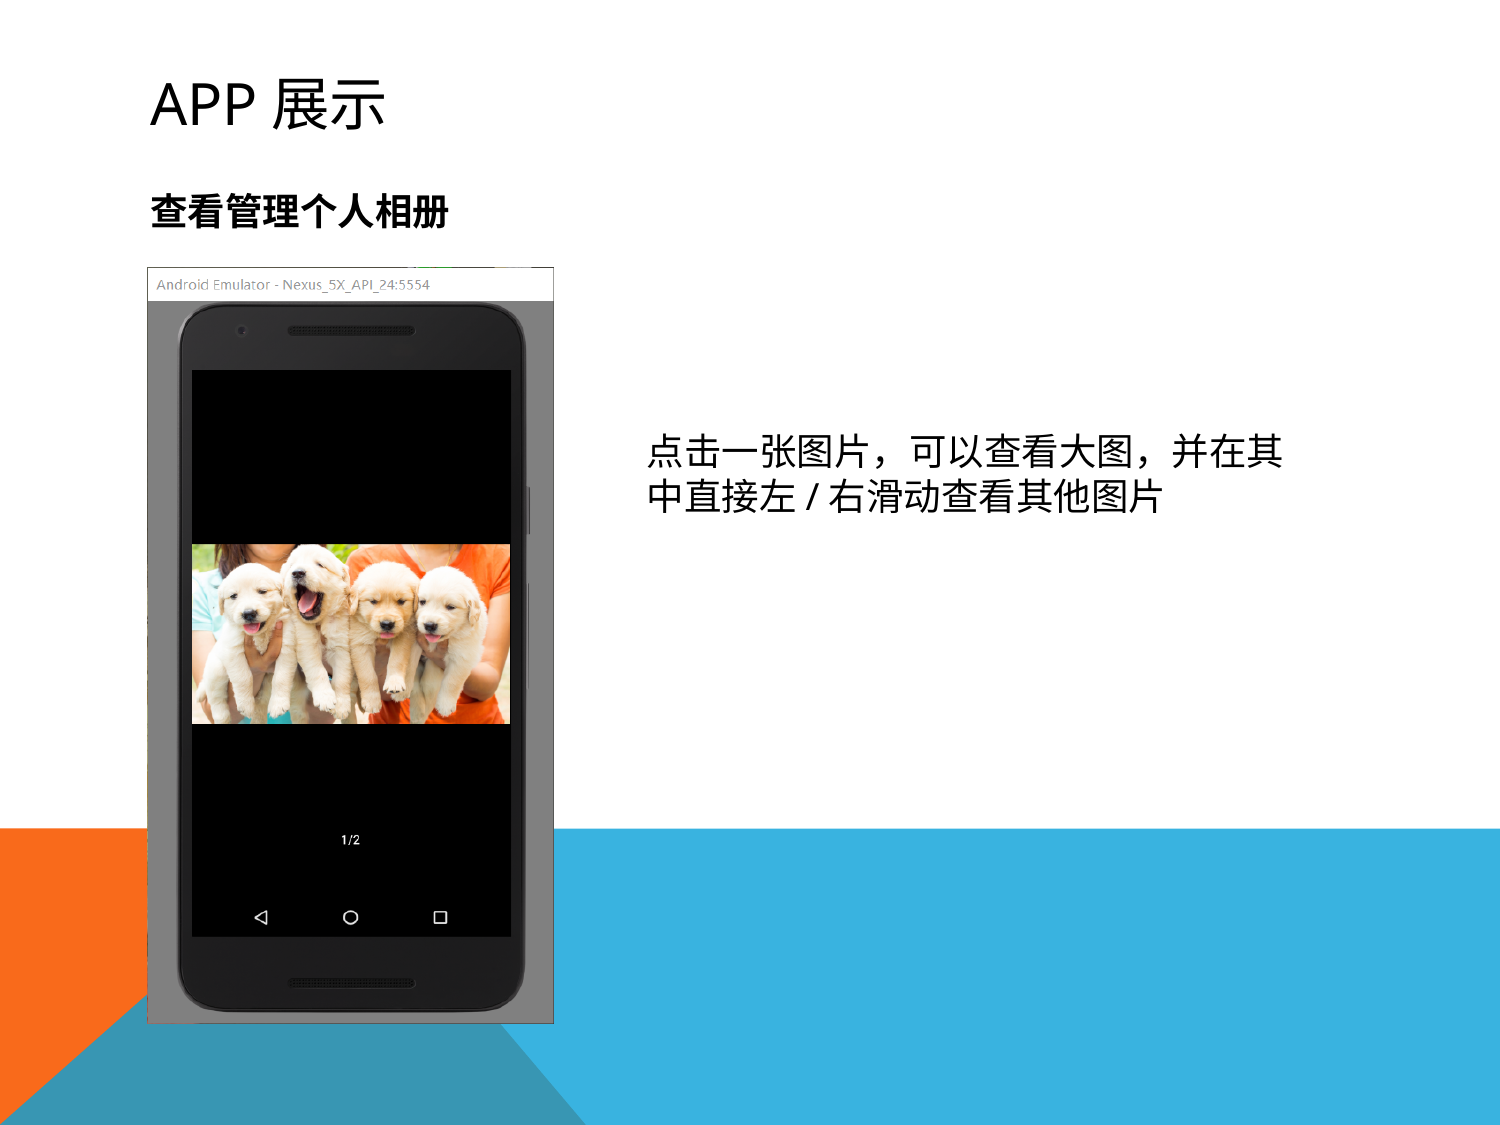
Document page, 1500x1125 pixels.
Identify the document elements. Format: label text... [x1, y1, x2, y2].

text_box 点击一张图片，可以查看大图，并在其中直接左/右滑动查看其他图片 [631, 420, 1329, 526]
list 查看管理个人相册 [135, 180, 1369, 768]
picture [147, 266, 554, 1024]
text_box APP展示 [134, 56, 1369, 147]
